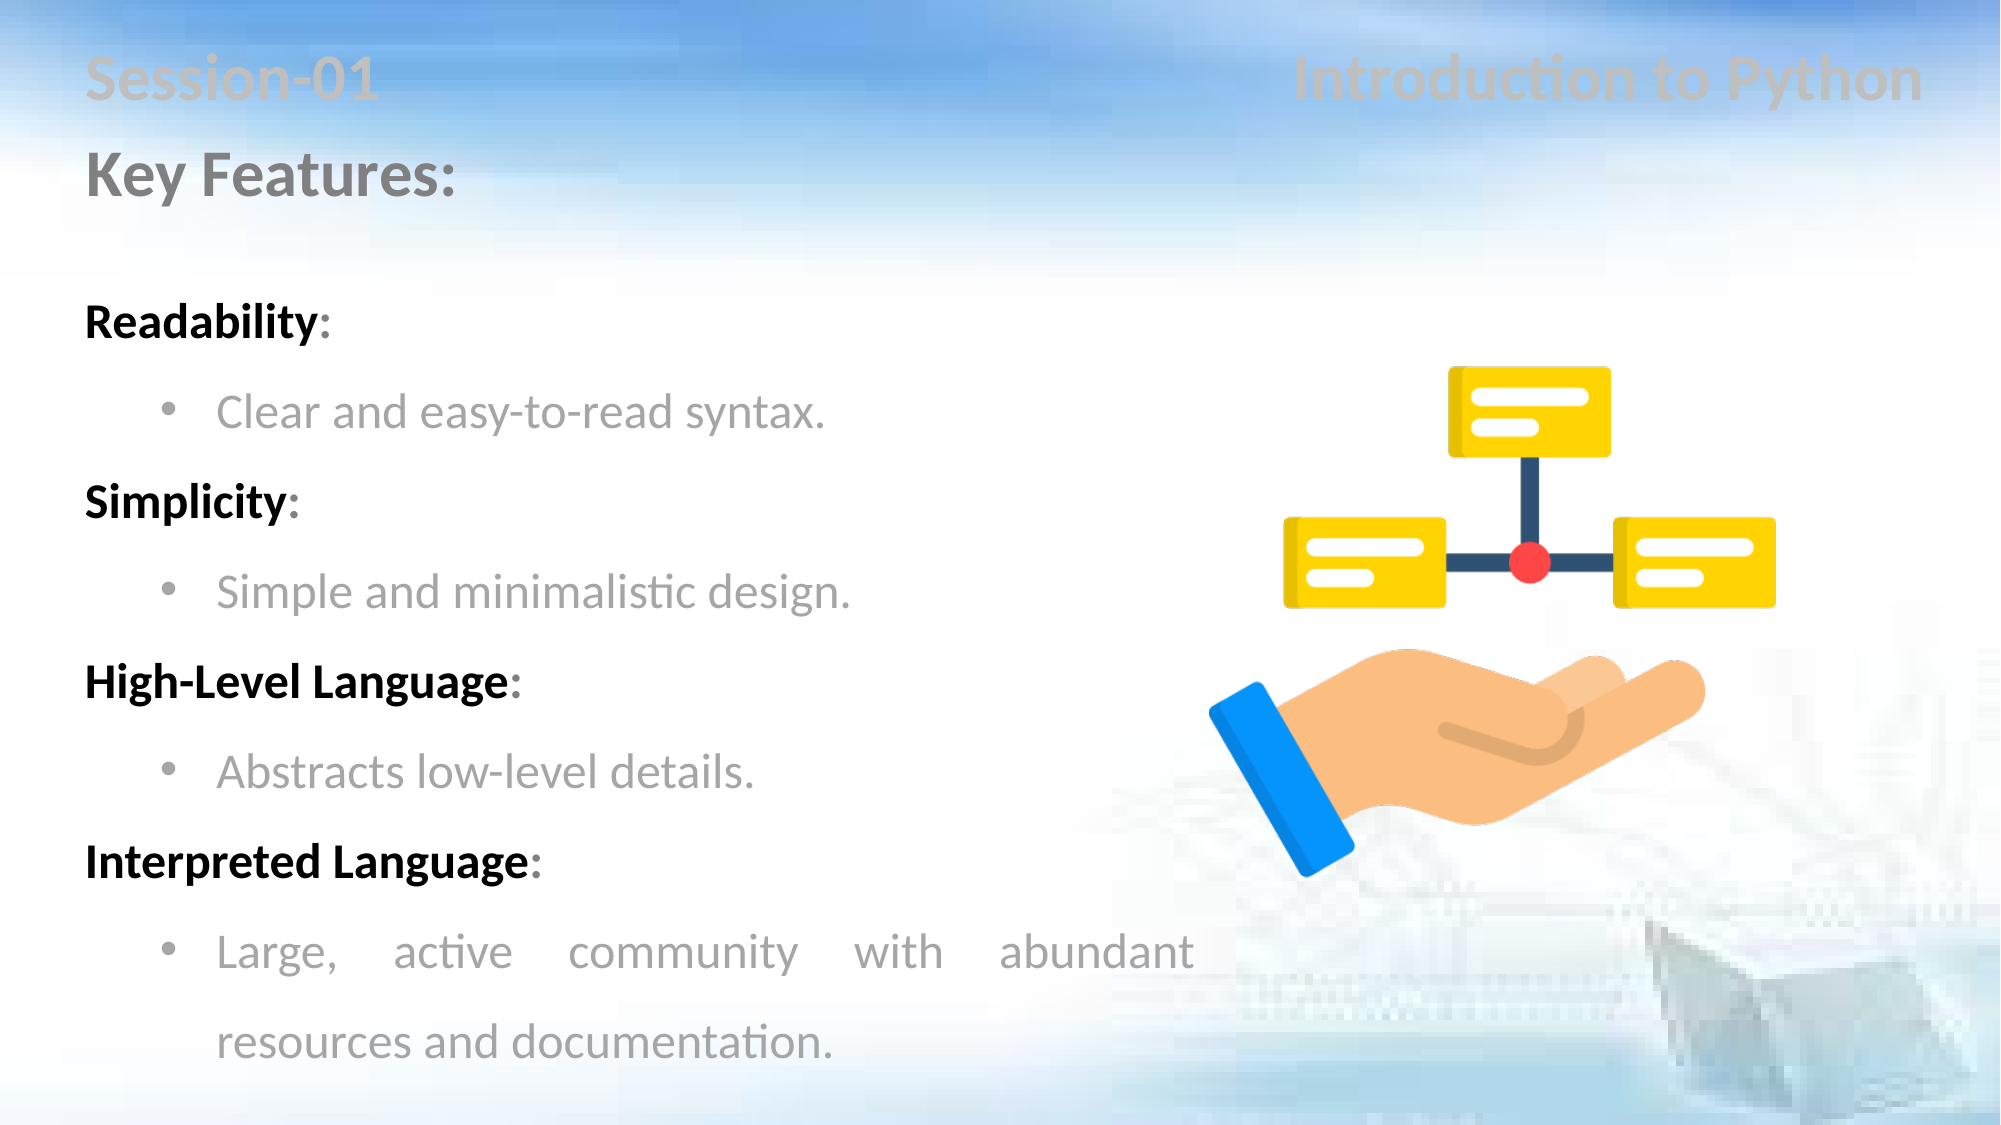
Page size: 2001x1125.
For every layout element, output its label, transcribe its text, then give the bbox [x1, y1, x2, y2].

text_box Readability: Clear and easy-to-read syntax. Simplicity: Simple and minimalistic design. High-Level Language: Abstracts low-level details. Interpreted Language: Large, active community with abundant resources and documentation. [70, 250, 1210, 1076]
text_box Key Features: [72, 122, 473, 217]
text_box Session-01 [71, 26, 396, 121]
picture [1209, 339, 1776, 905]
text_box Introduction to Python [1277, 26, 1941, 121]
